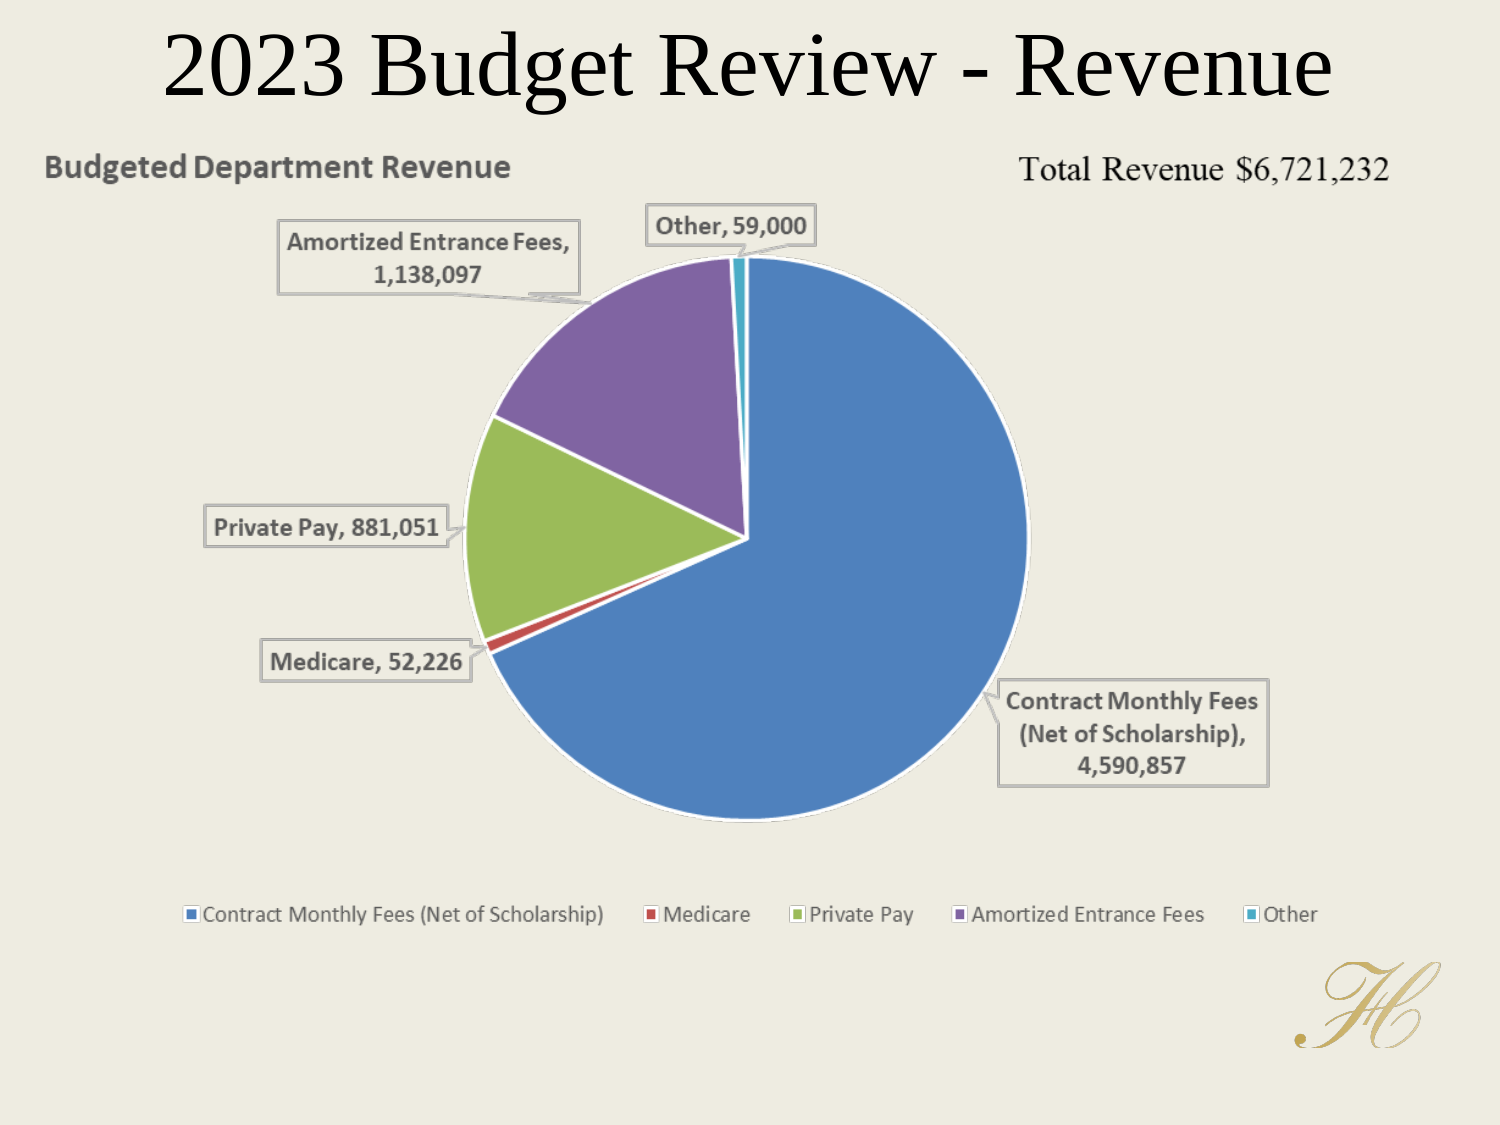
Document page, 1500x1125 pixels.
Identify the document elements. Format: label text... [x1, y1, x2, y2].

picture [0, 117, 1494, 951]
title 2023 Budget Review - Revenue [75, 0, 1425, 115]
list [1289, 962, 1445, 1048]
